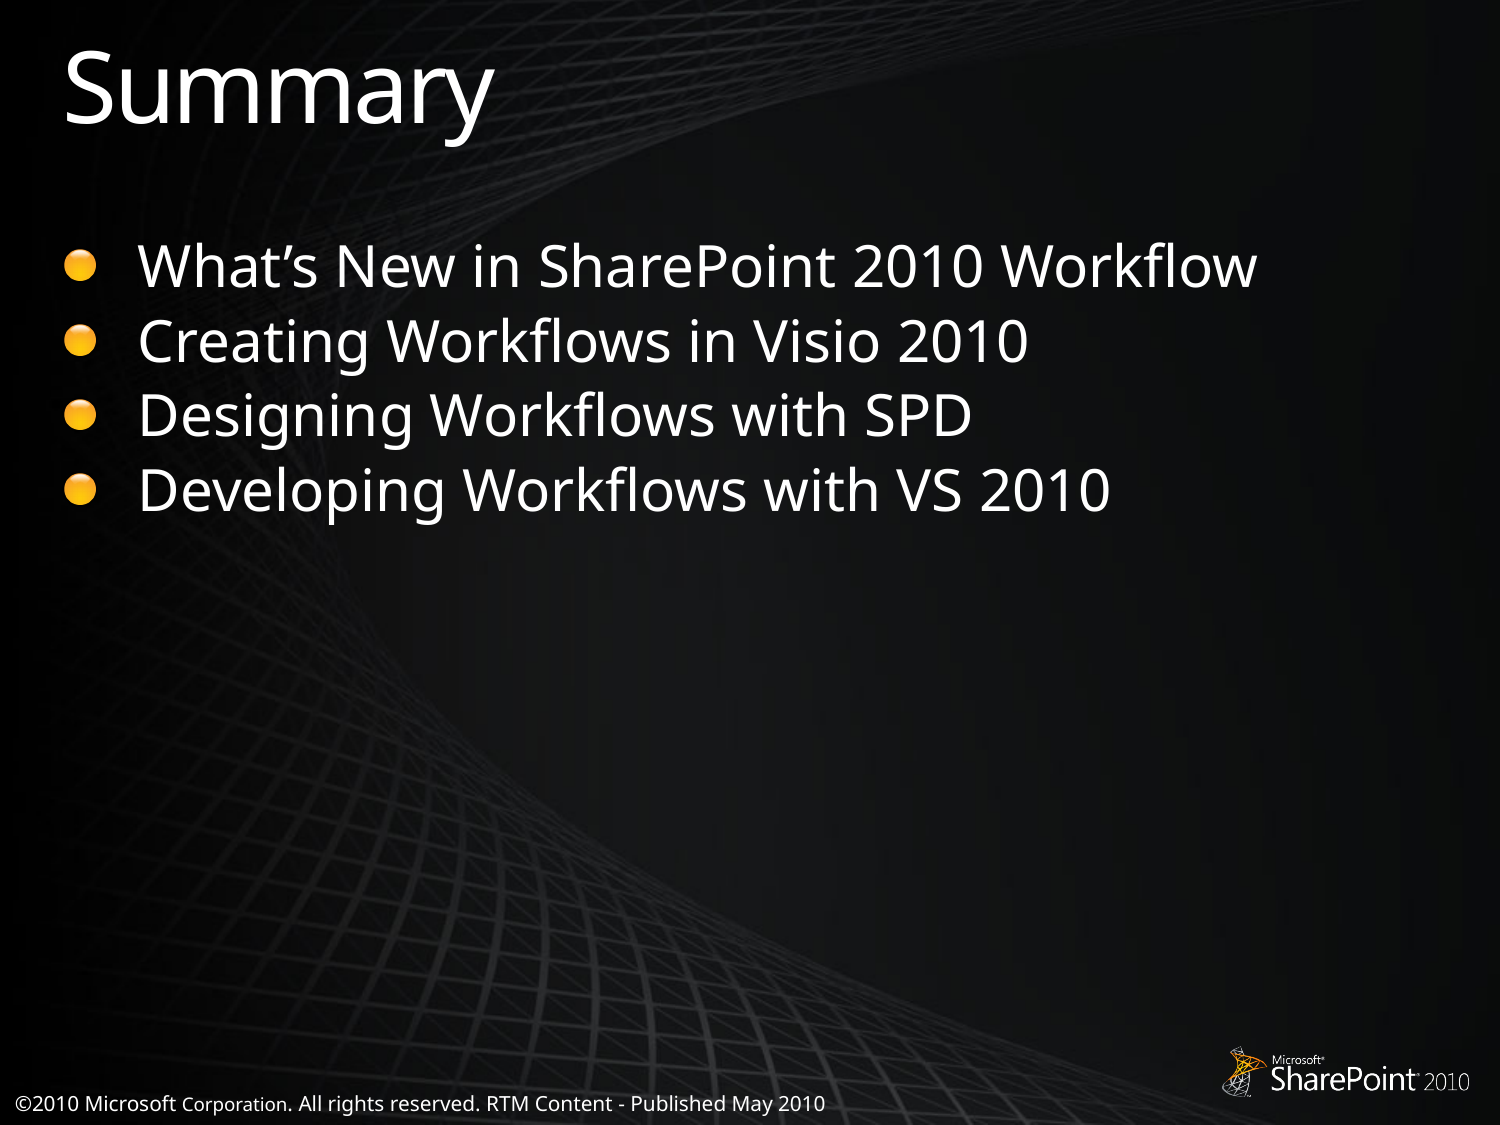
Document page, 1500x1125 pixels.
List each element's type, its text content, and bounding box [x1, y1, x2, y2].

title Summary [62, 37, 1438, 147]
list What’s New in SharePoint 2010 Workflow Creating Workflows in Visio 2010 Designing Workflows with SPD Developing Workflows with VS 2010 [62, 237, 1438, 562]
picture [0, 0, 1500, 1125]
